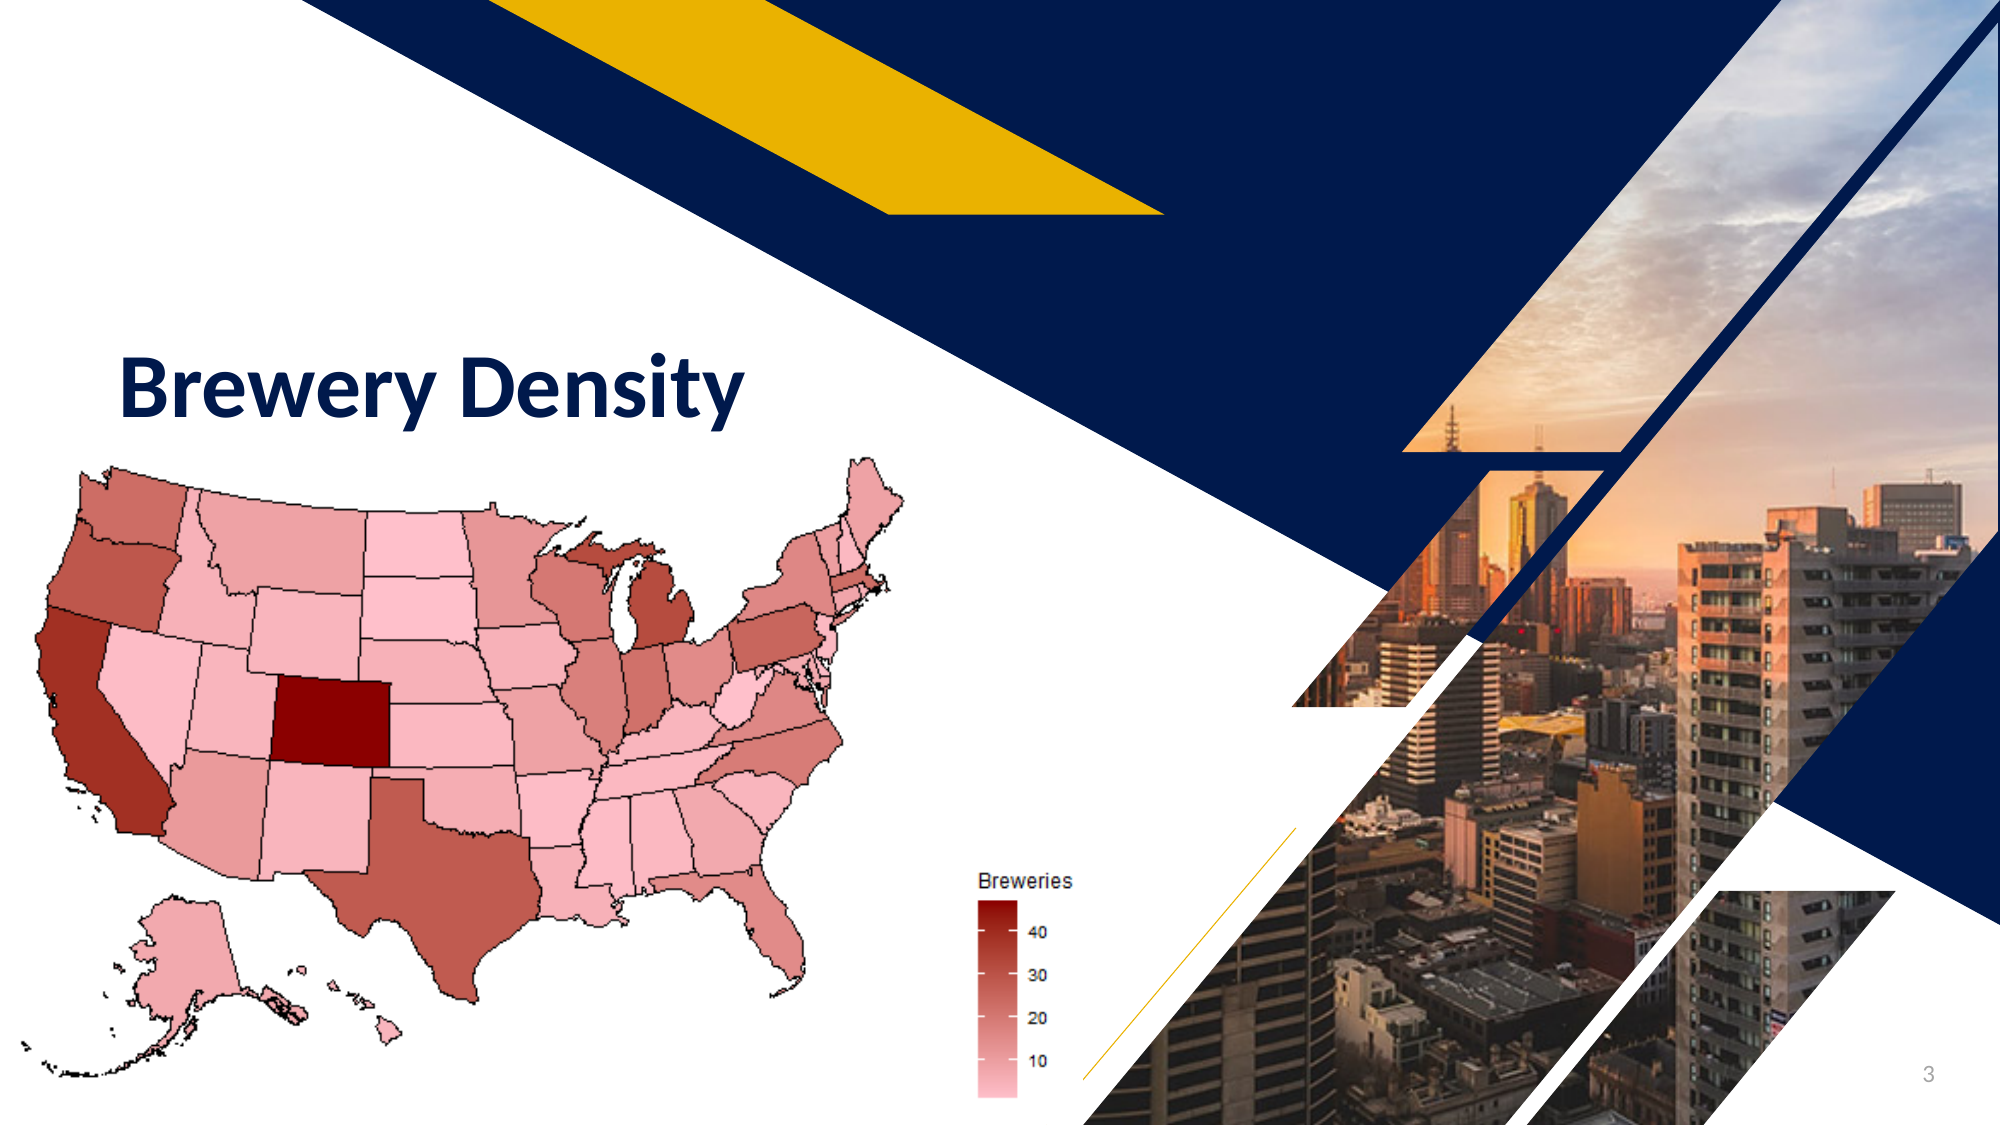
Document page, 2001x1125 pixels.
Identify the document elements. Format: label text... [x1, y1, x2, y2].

title Brewery Density [103, 238, 1083, 438]
picture [0, 0, 2000, 1125]
